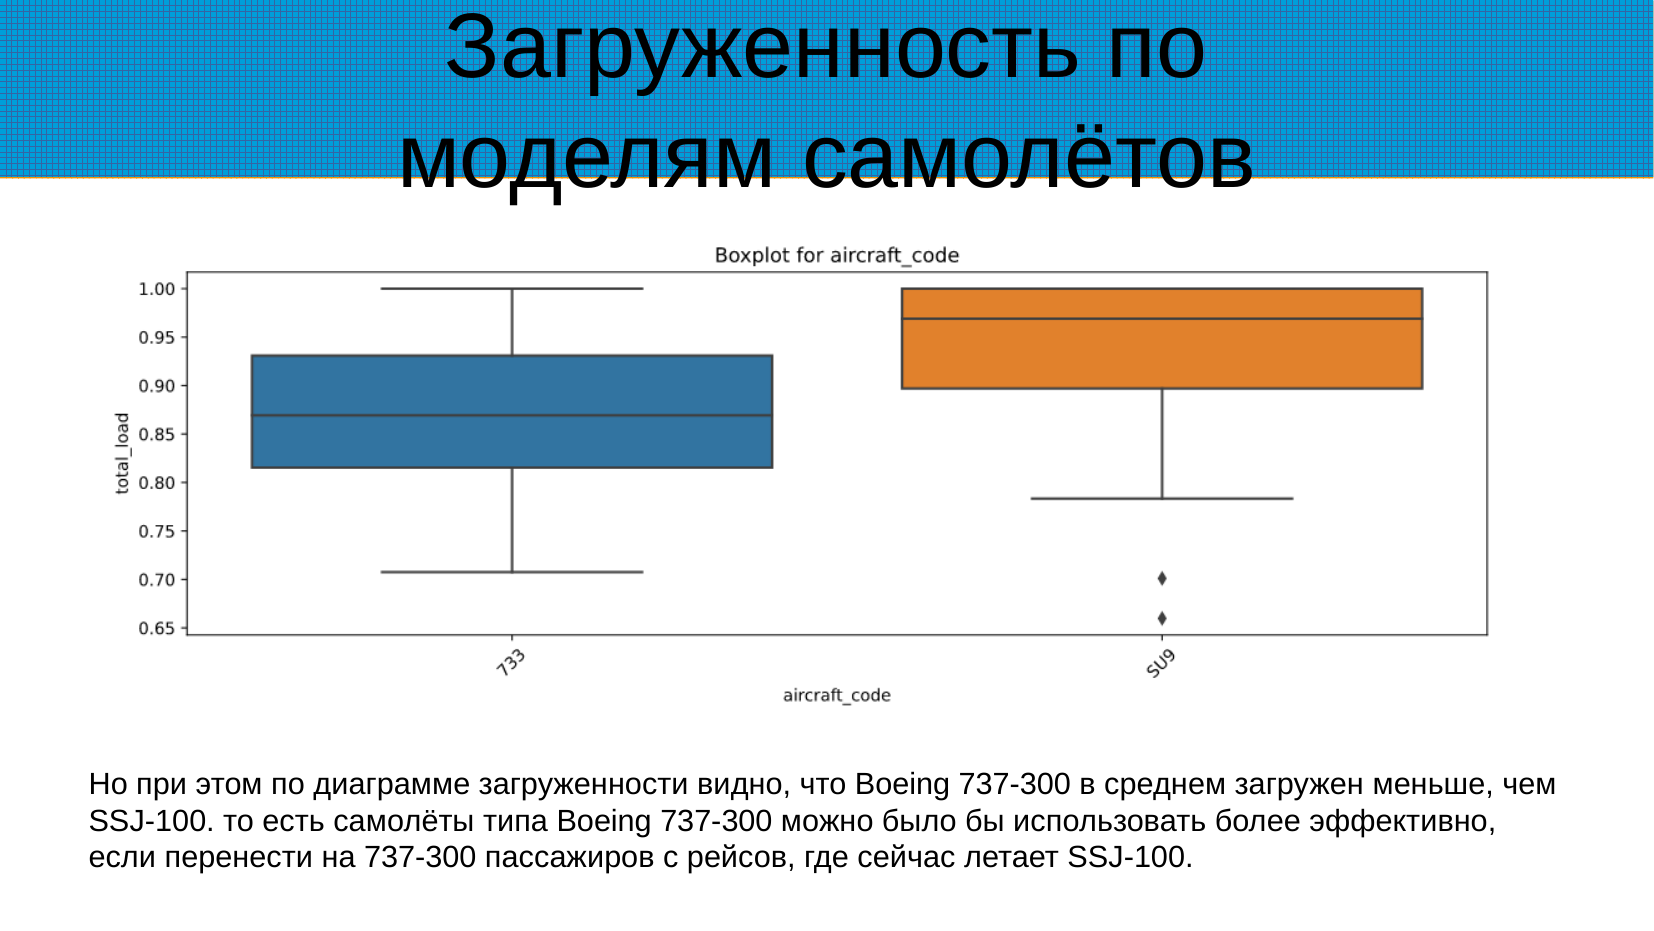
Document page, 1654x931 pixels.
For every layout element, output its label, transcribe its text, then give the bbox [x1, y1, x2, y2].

picture [0, 179, 1654, 931]
text_box Но при этом по диаграмме загруженности видно, что Boeing 737-300 в среднем загружен меньше, чем SSJ-100. то есть самолёты типа Boeing 737-300 можно было бы использовать более эффективно, если перенести на 737-300 пассажиров с рейсов, где сейчас летает SSJ-100. [88, 763, 1565, 901]
text_box Загруженность по моделям самолётов [88, 0, 1565, 199]
